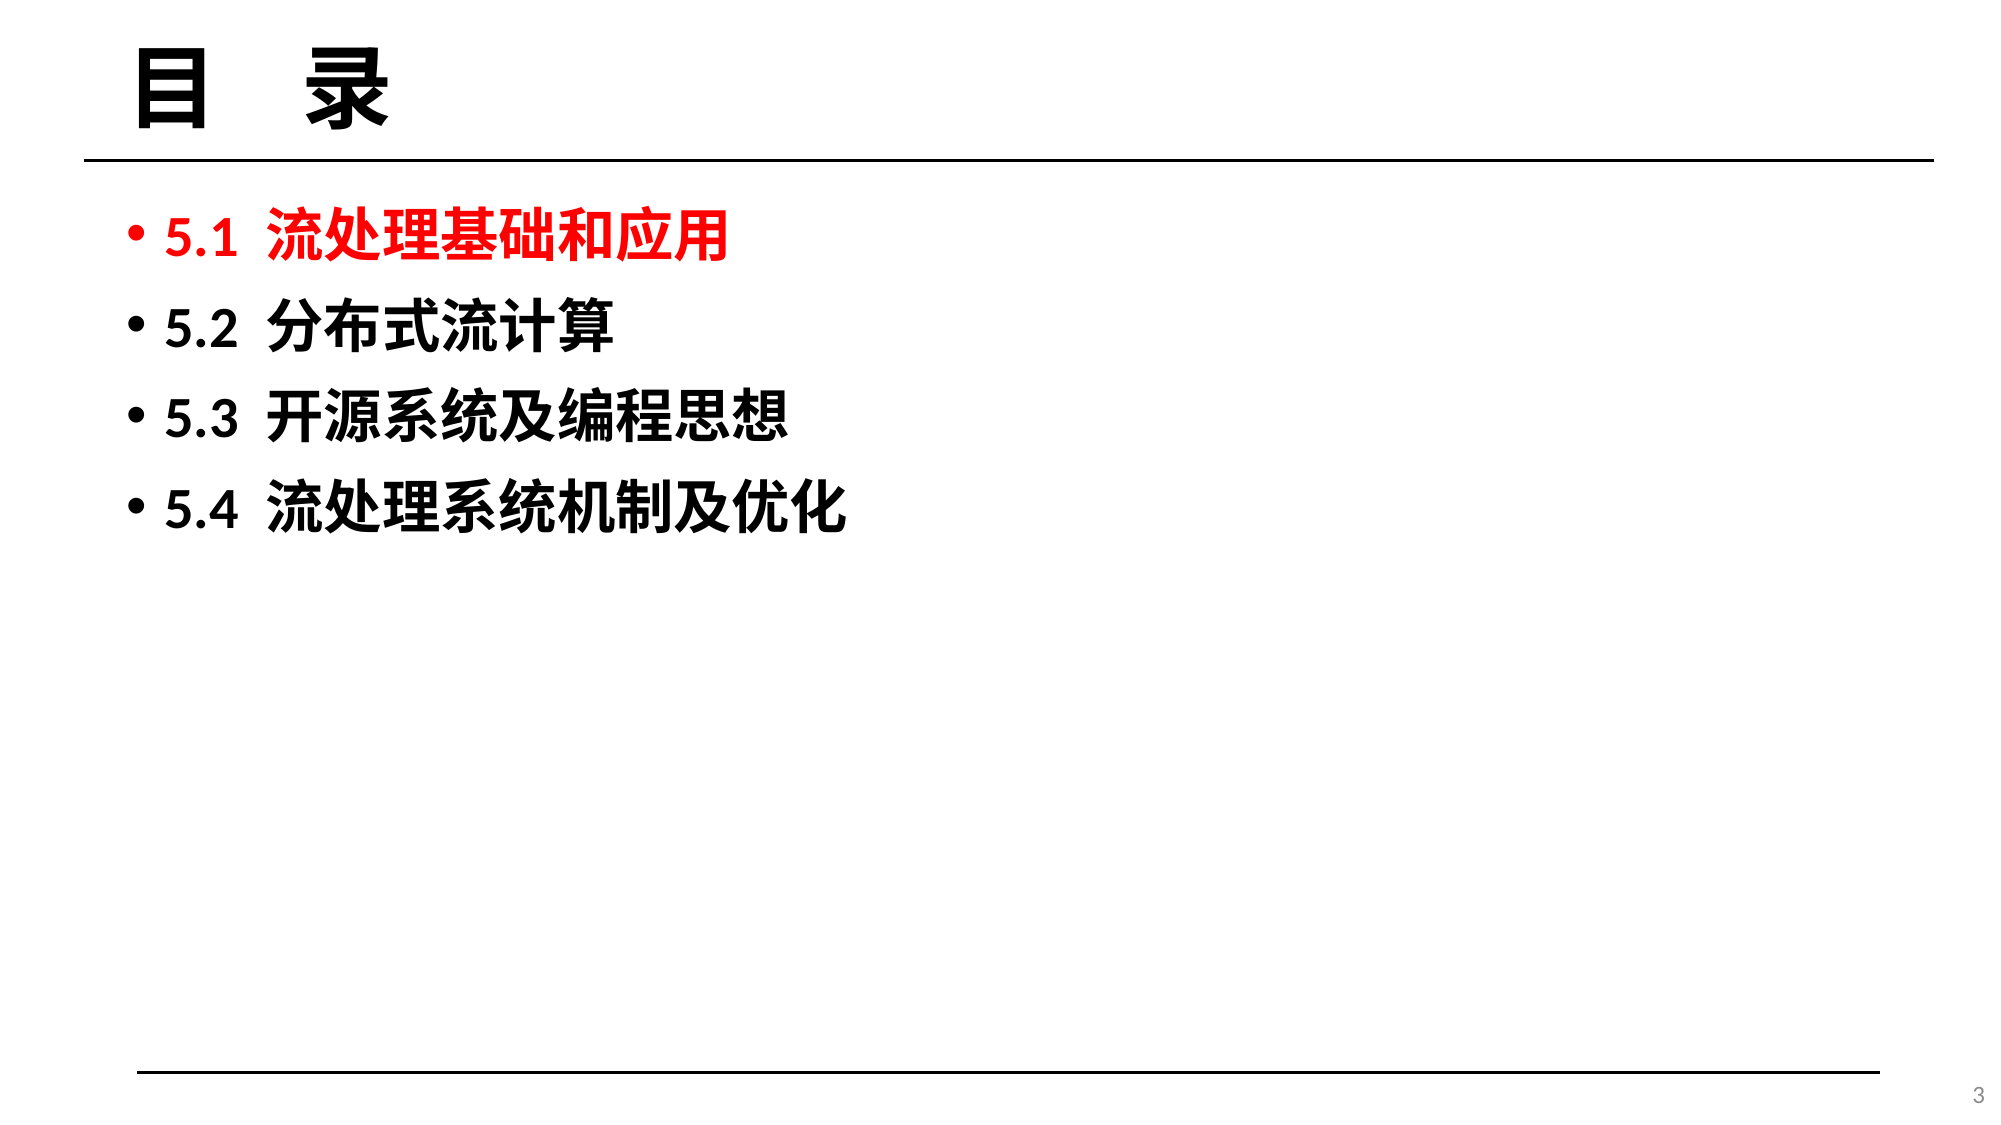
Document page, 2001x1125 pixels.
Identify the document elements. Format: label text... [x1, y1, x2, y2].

list 5.1 流处理基础和应用 5.2 分布式流计算 5.3 开源系统及编程思想 5.4 流处理系统机制及优化 [111, 190, 1905, 1014]
slide_number 3 [1550, 1063, 2000, 1124]
title 目 录 [111, 22, 1905, 161]
